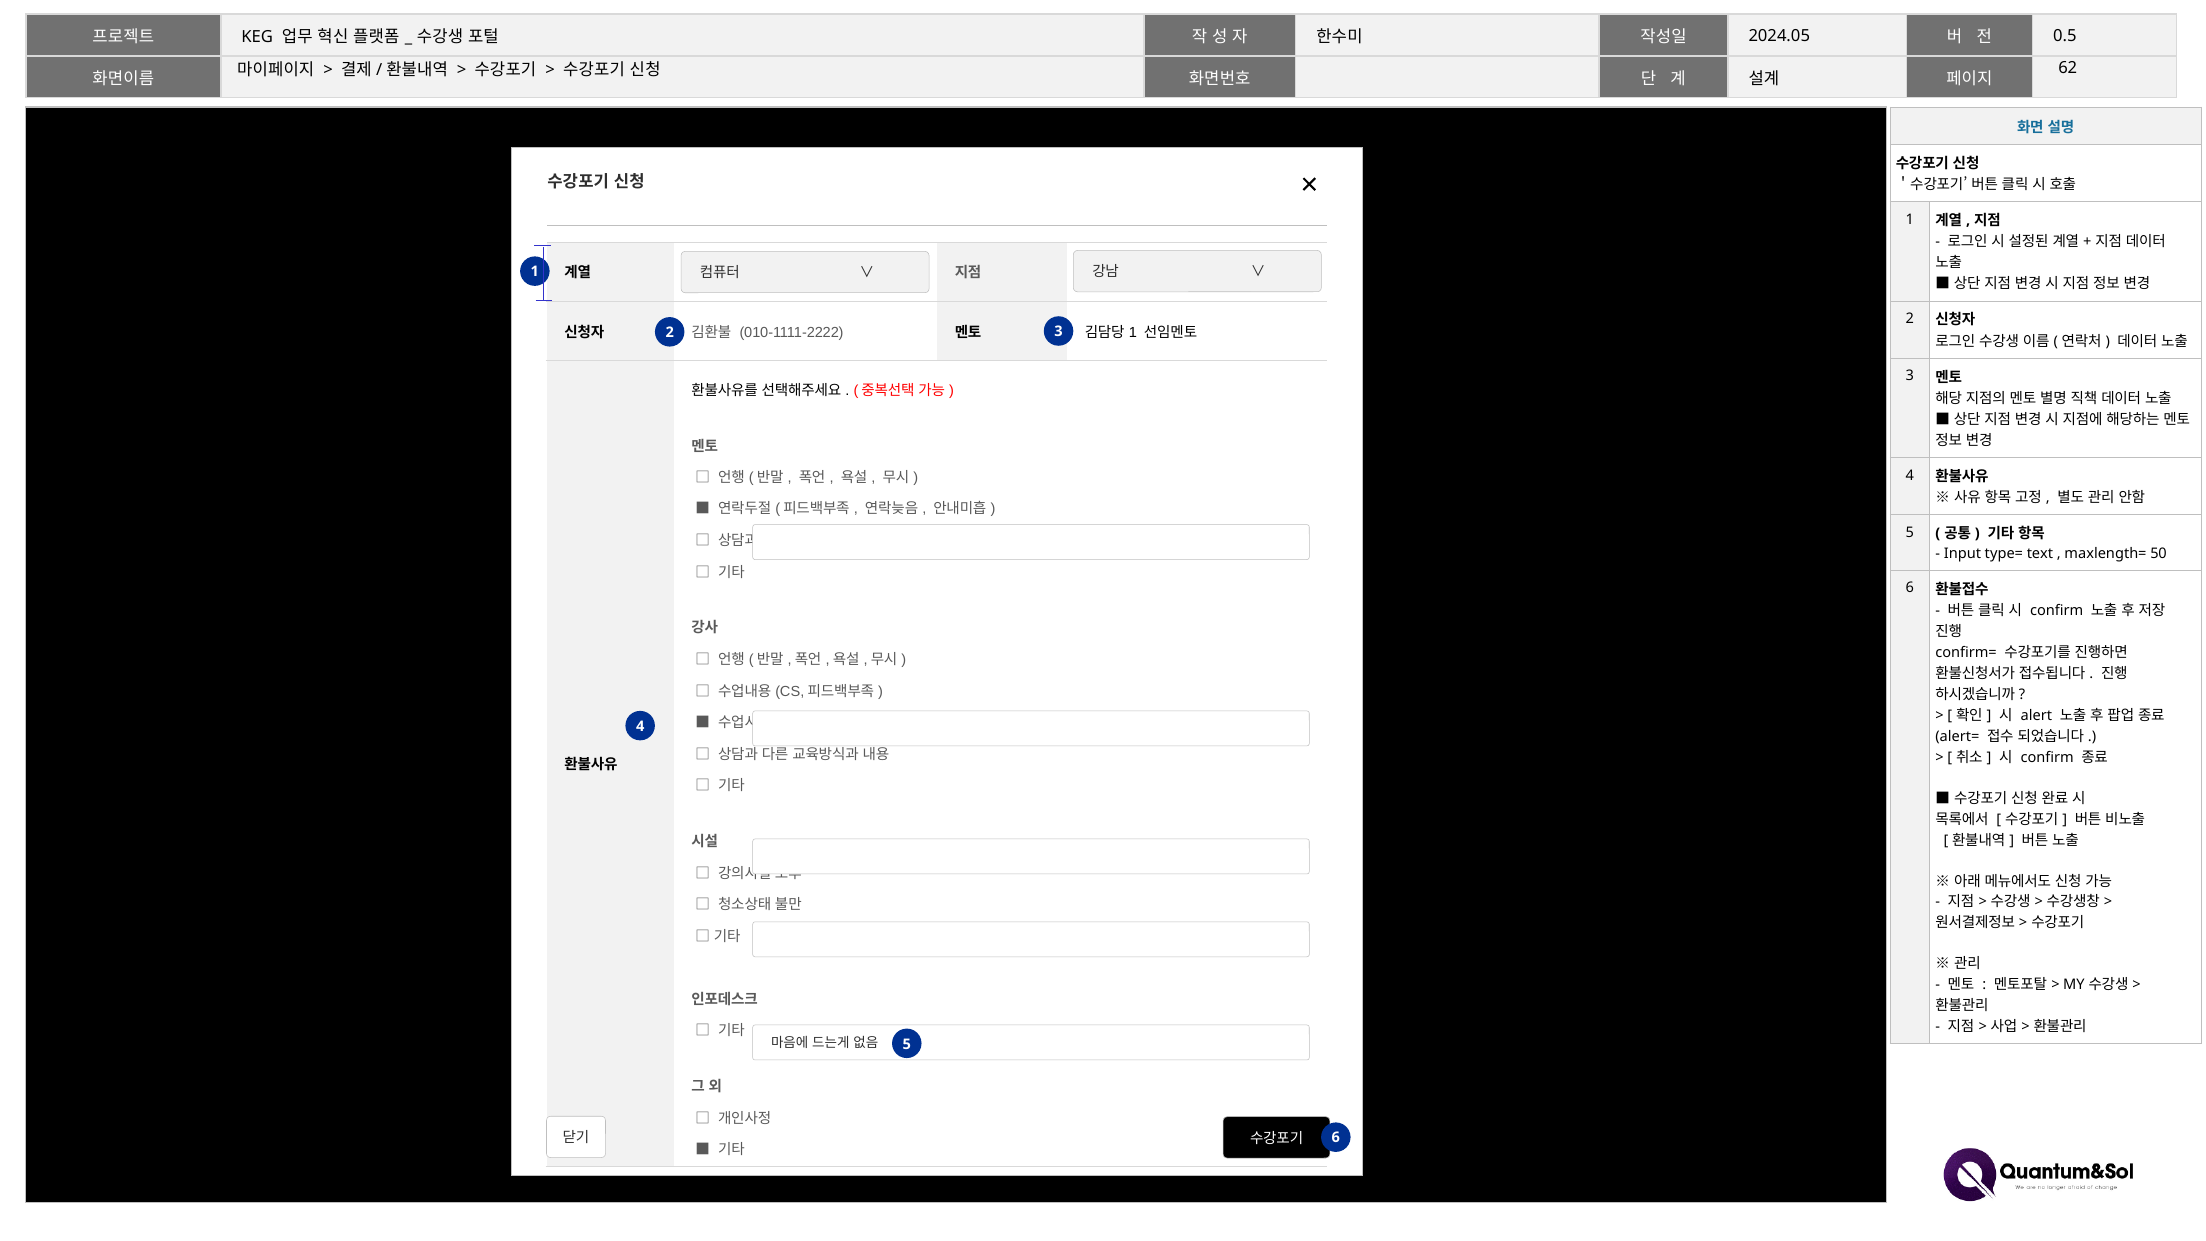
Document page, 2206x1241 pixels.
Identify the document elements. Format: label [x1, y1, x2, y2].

table_cell [1930, 515, 2201, 570]
text_box [511, 147, 1363, 1176]
slide_number [2043, 56, 2152, 80]
table_cell [1891, 145, 2201, 201]
table_cell [1930, 458, 2201, 514]
table_cell [1930, 202, 2201, 301]
table_cell [1930, 359, 2201, 457]
table_cell [1891, 359, 1929, 457]
table_cell [1930, 302, 2201, 358]
table_cell [1930, 571, 2201, 1043]
table_header [1891, 108, 2201, 144]
table_header [547, 243, 1327, 301]
table_cell [1891, 571, 1929, 1043]
table_cell [1891, 202, 1929, 301]
table_cell [1891, 458, 1929, 514]
table_cell [1891, 515, 1929, 570]
table_cell [1891, 302, 1929, 358]
table_cell [547, 361, 1327, 1166]
picture [1941, 1146, 2137, 1202]
title [220, 56, 1108, 81]
table_cell [547, 302, 1327, 360]
